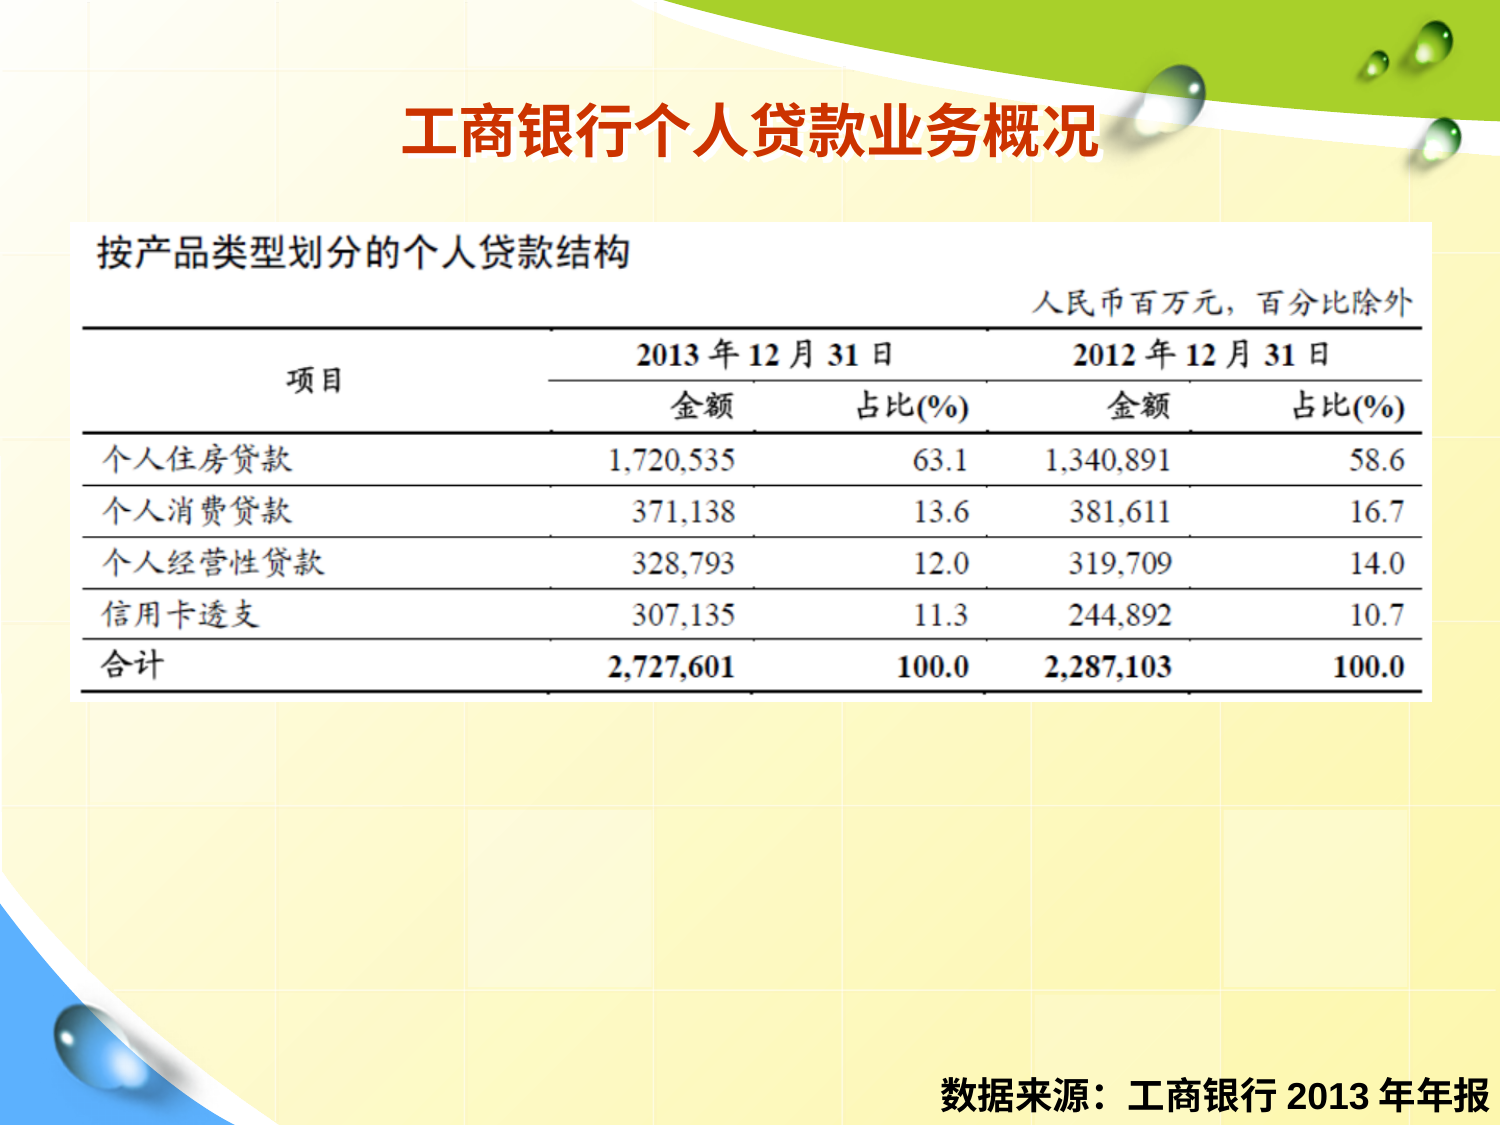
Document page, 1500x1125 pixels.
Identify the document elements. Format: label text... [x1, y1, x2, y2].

picture [70, 0, 1500, 702]
text_box 数据来源：工商银行2013年年报 [925, 1064, 1500, 1125]
picture [0, 918, 230, 1125]
title 工商银行个人贷款业务概况 [75, 53, 1425, 206]
